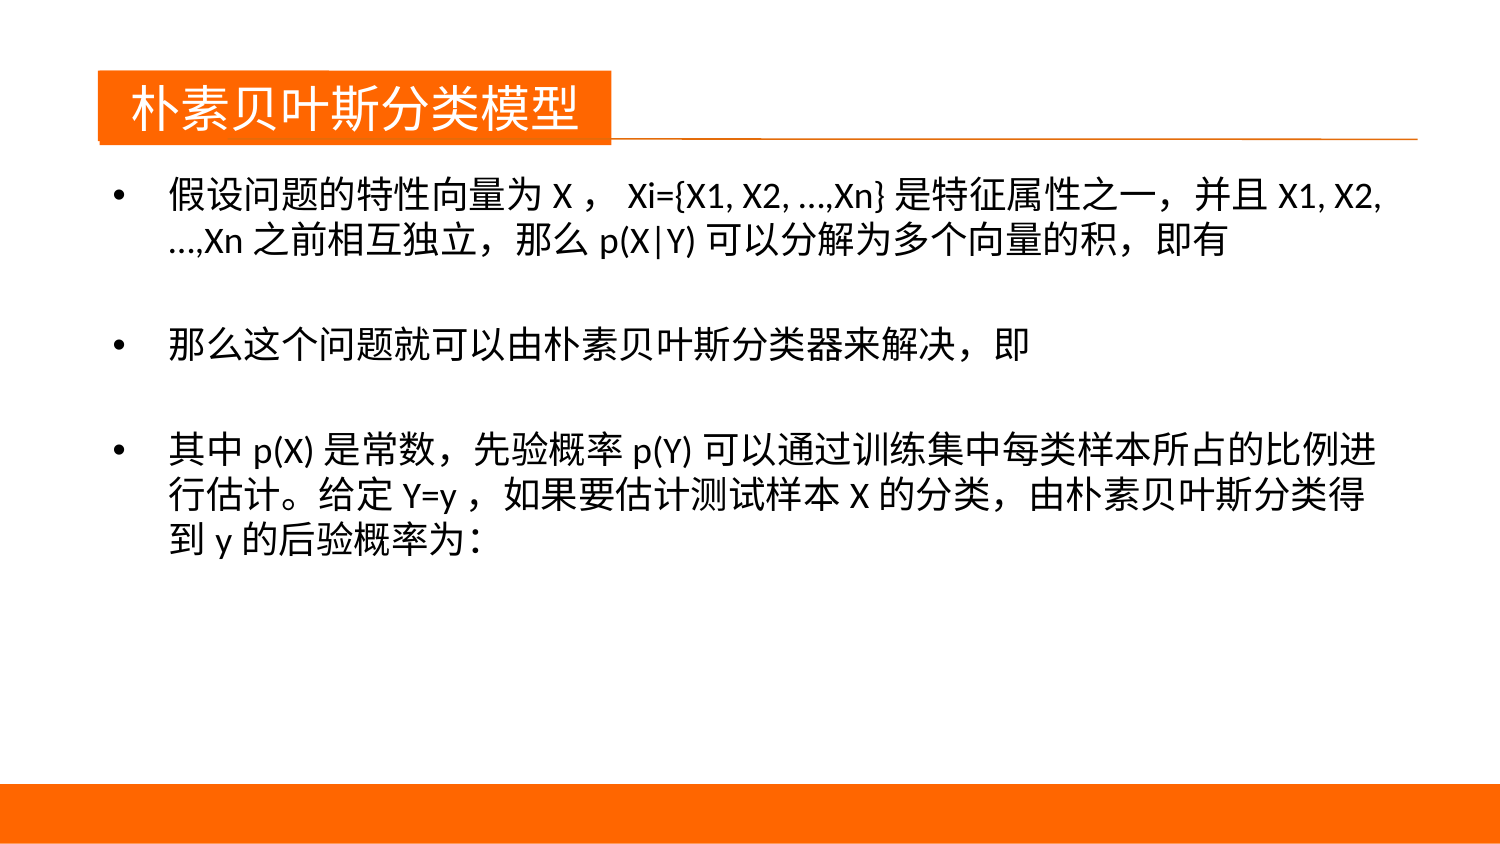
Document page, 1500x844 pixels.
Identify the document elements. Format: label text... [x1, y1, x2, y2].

text_box [0, 782, 1500, 844]
text_box [96, 68, 331, 143]
text_box 朴素贝叶斯分类模型 [99, 70, 612, 146]
